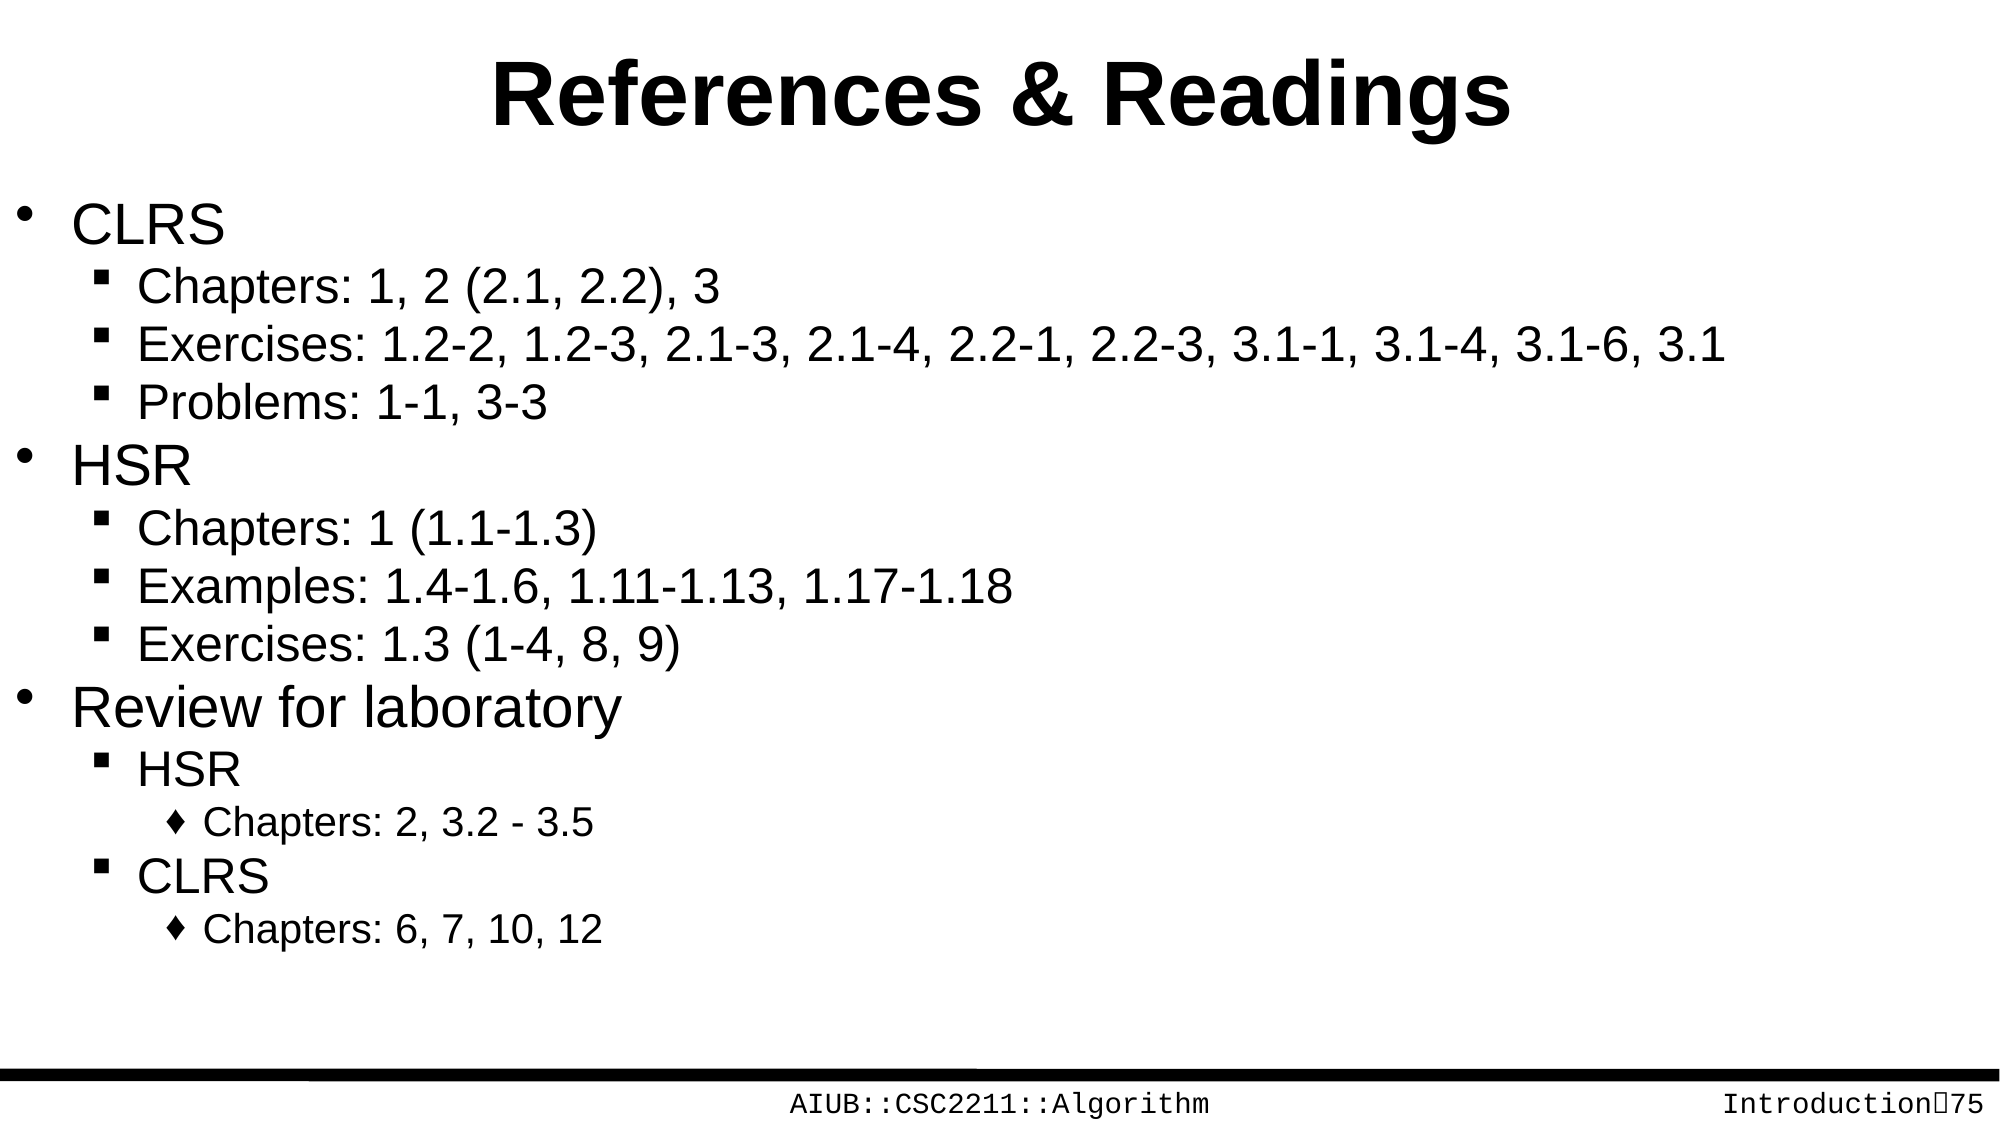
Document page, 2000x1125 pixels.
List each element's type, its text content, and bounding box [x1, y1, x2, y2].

title References & Readings [5, 2, 2000, 176]
footer AIUB::CSC2211::Algorithm [682, 1077, 1317, 1125]
slide_number Introduction75 [1532, 1077, 2000, 1125]
list CLRS Chapters: 1, 2 (2.1, 2.2), 3 Exercises: 1.2-2, 1.2-3, 2.1-3, 2.1-4, 2.2-1, 2.2-3, 3.1-1, 3.1-4, 3.1-6, 3.1 Problems: 1-1, 3-3 HSR Chapters: 1 (1.1-1.3) Examples: 1.4-1.6, 1.11-1.13, 1.17-1.18 Exercises: 1.3 (1-4, 8, 9) Review for laboratory HSR Chapters: 2, 3.2 - 3.5 CLRS Chapters: 6, 7, 10, 12 [0, 191, 2000, 1068]
